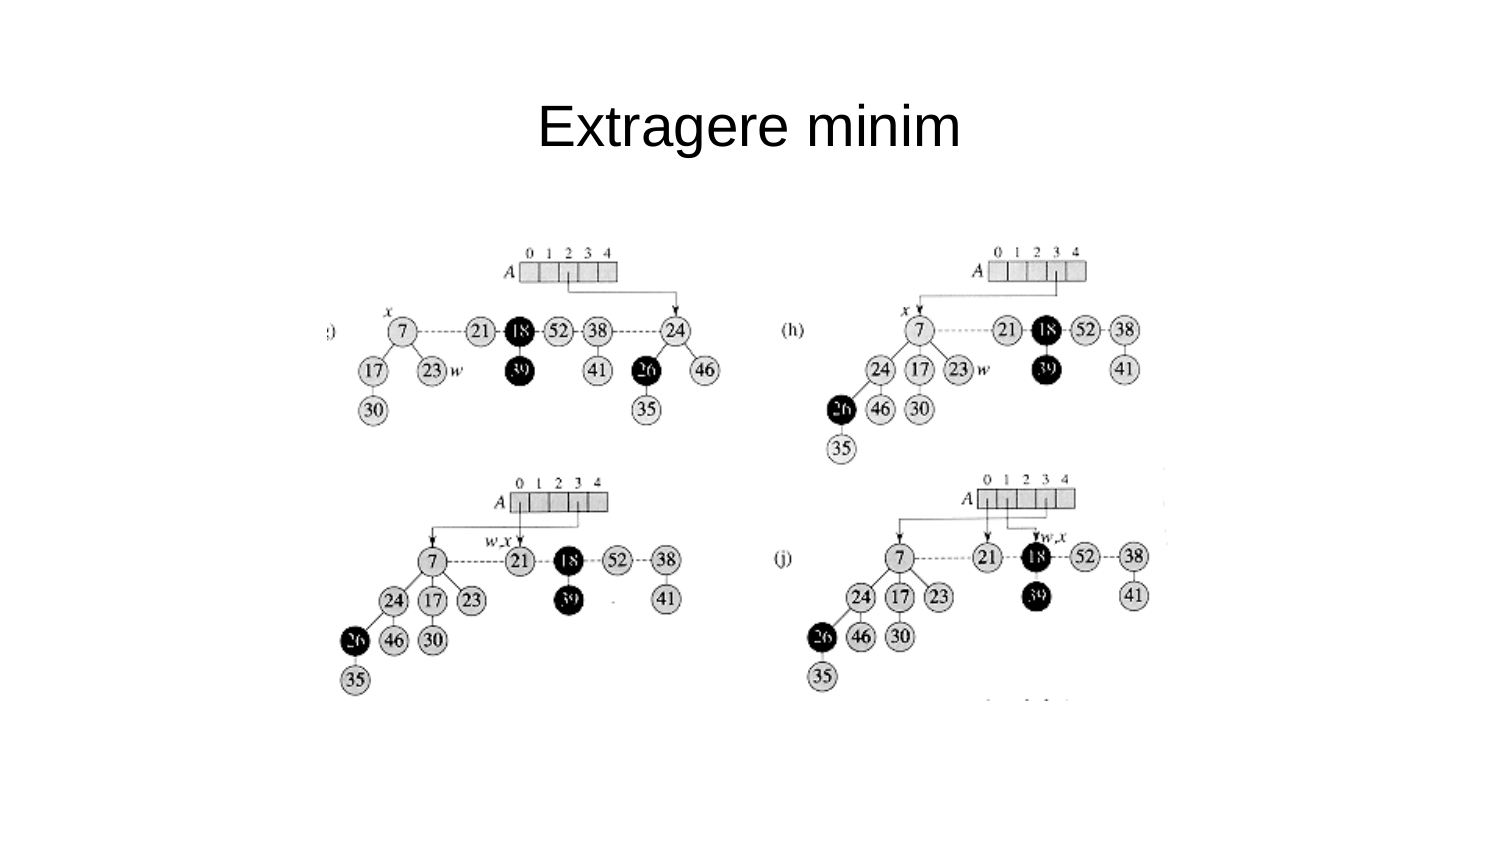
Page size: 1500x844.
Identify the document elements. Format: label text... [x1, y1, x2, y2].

title Extragere minim [51, 72, 1449, 167]
picture [327, 243, 1173, 701]
